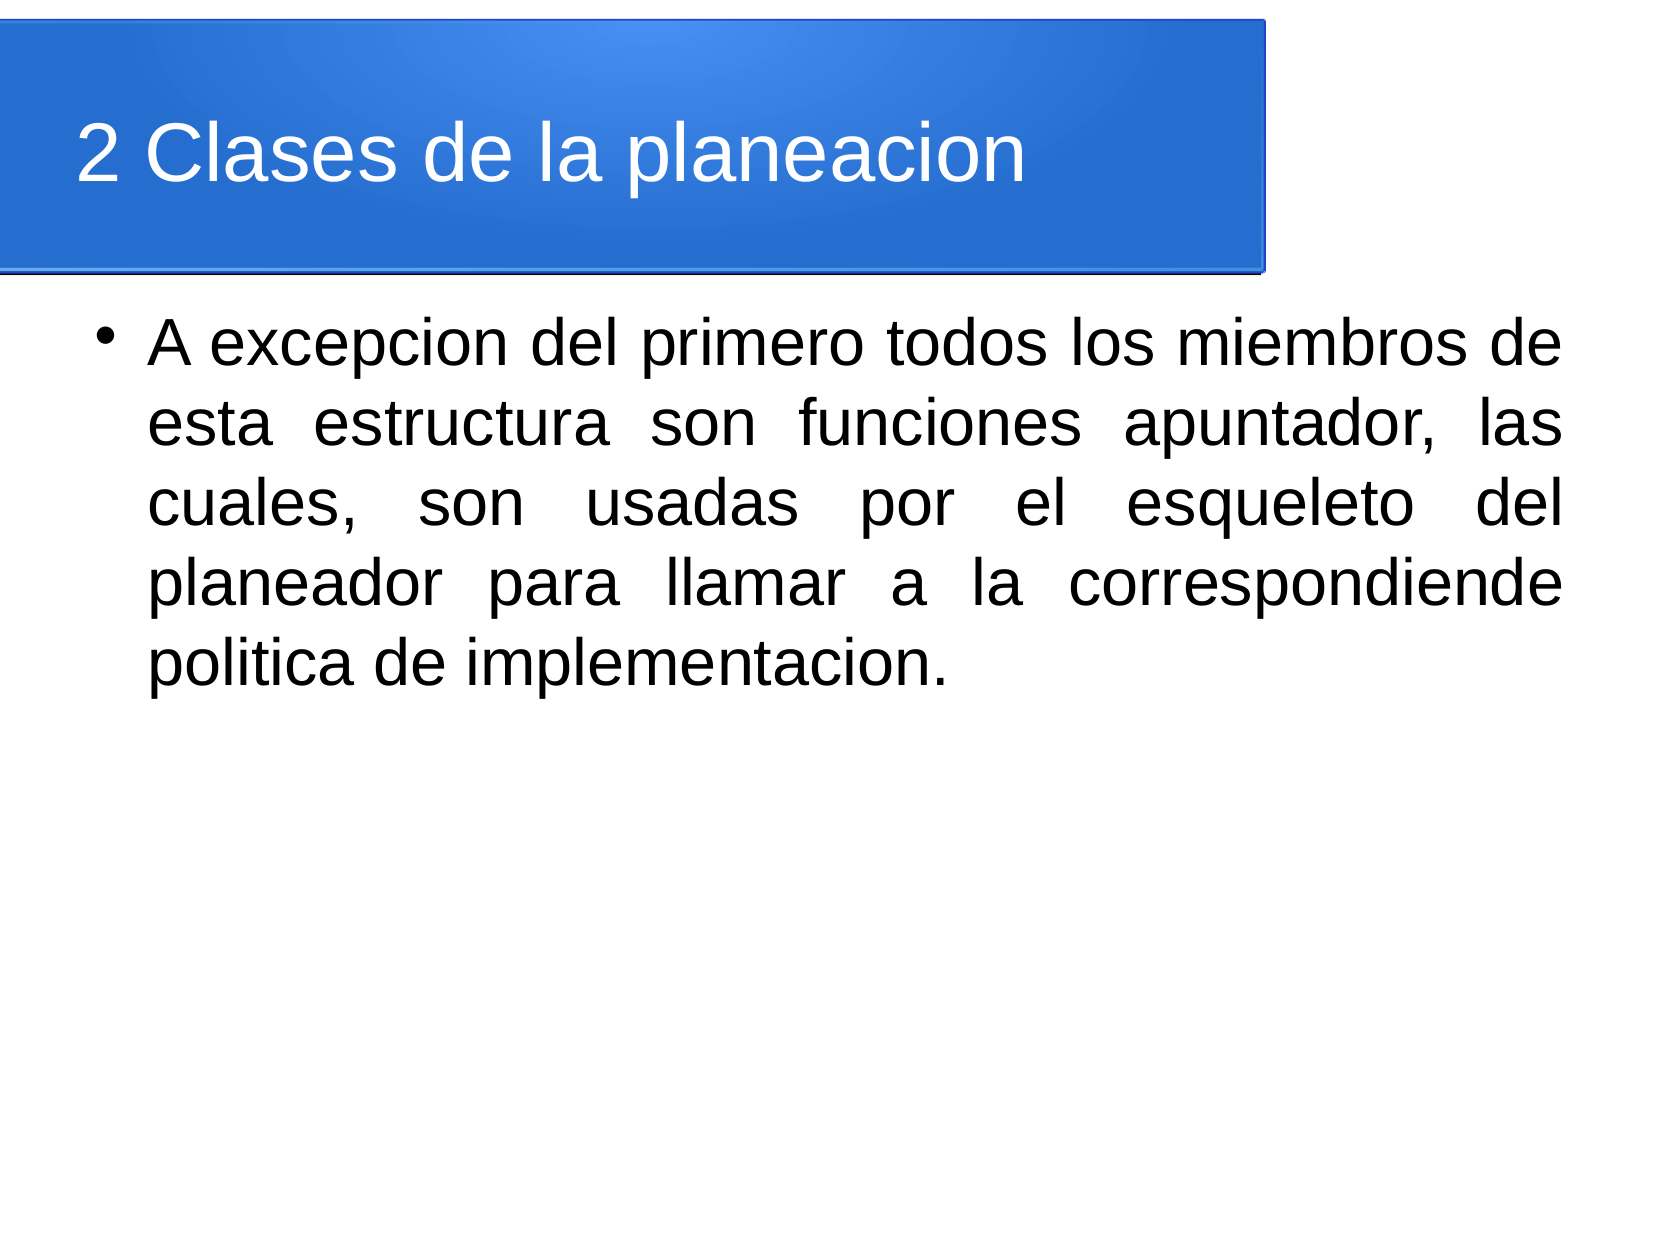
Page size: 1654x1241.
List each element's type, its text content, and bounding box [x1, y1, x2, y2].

picture [0, 17, 1269, 282]
text_box 2 Clases de la planeacion [74, 29, 1481, 267]
text_box A excepcion del primero todos los miembros de esta estructura son funciones apuntador, las cuales, son usadas por el esqueleto del planeador para llamar a la correspondiende politica de implementacion. [76, 299, 1565, 1019]
